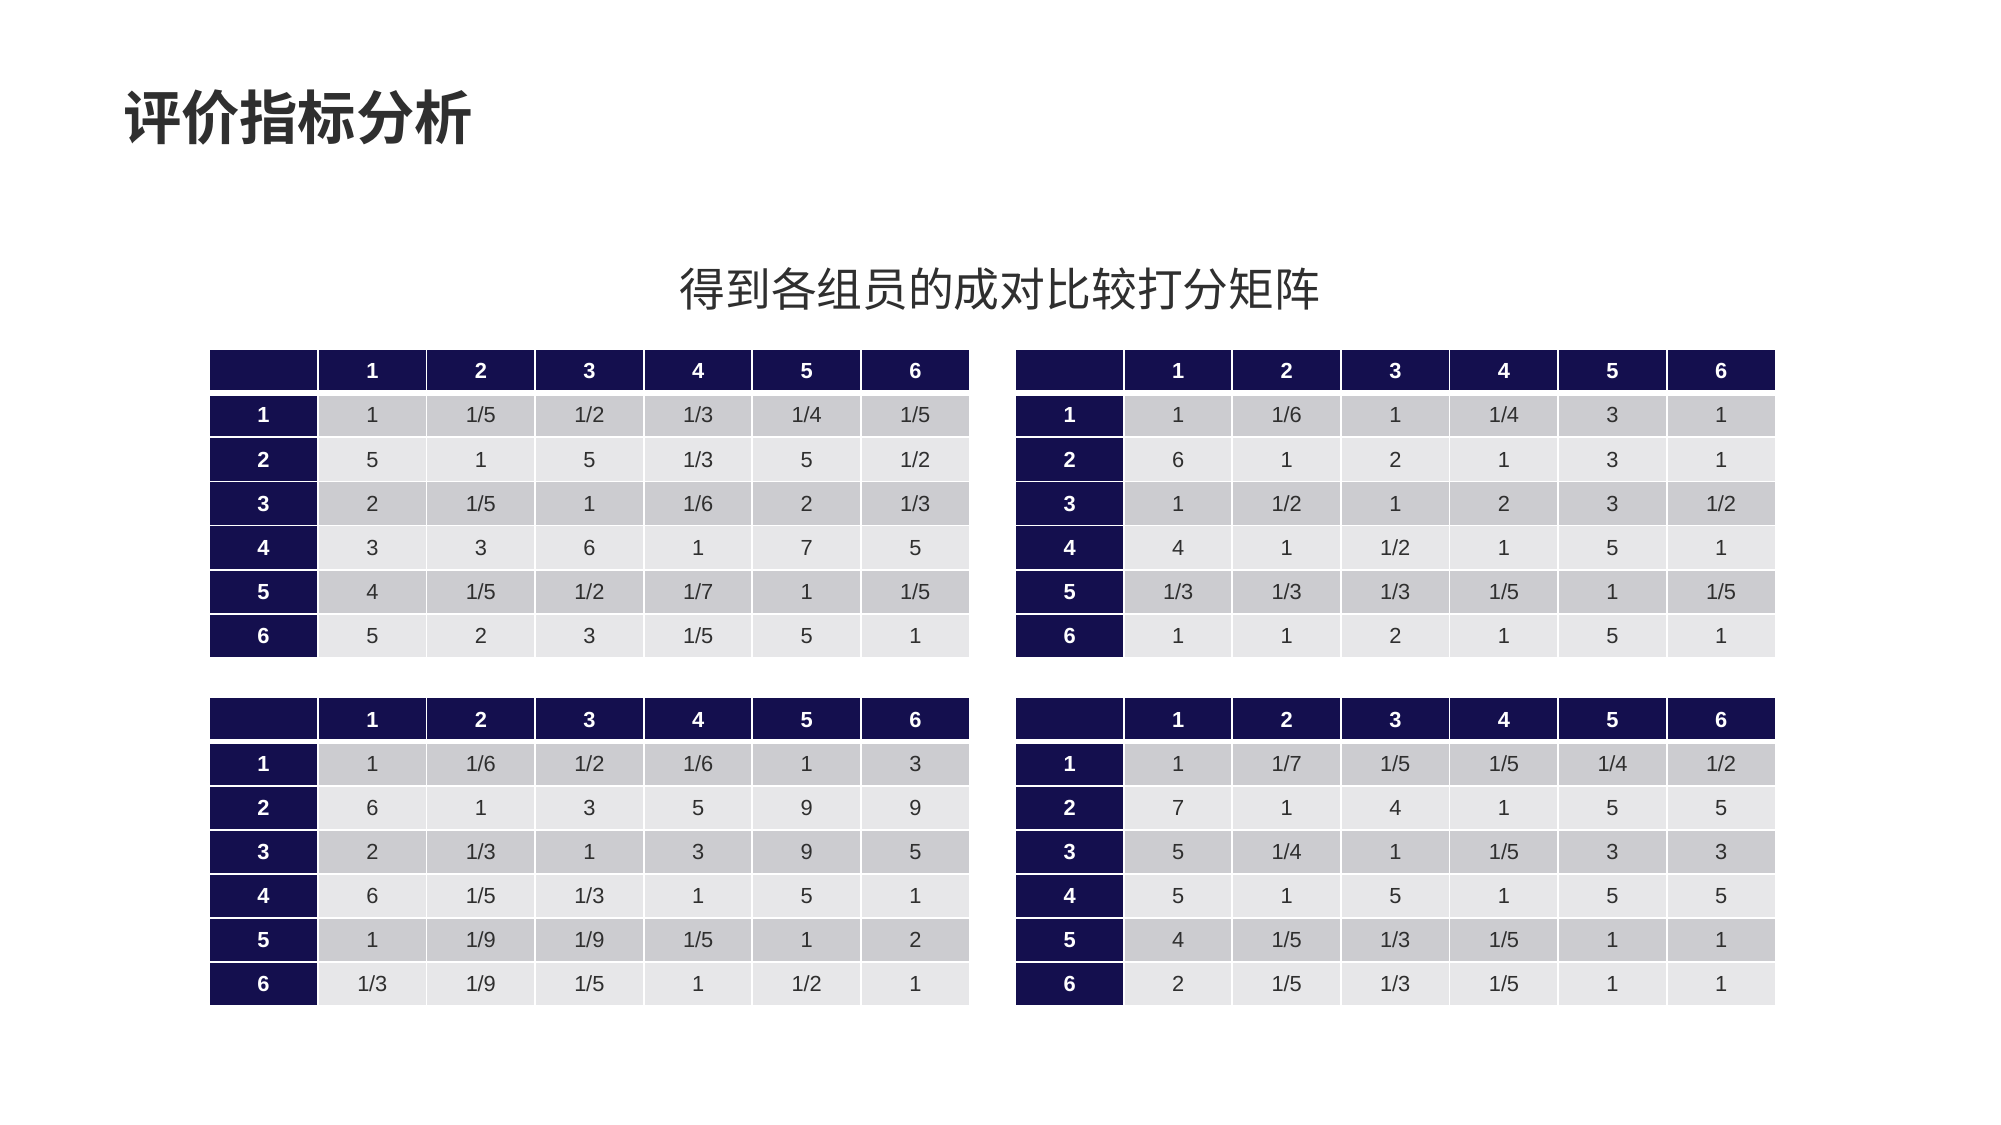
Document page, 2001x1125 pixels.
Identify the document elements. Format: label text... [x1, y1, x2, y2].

table_cell 9 [753, 787, 860, 829]
table_cell 5 [319, 438, 426, 481]
table_cell 2 [1016, 438, 1123, 481]
table_header 1 [319, 350, 426, 390]
table_header [210, 698, 317, 739]
table_cell 3 [1559, 482, 1666, 525]
table_cell 1 [210, 744, 317, 785]
table_cell 1/5 [427, 875, 534, 917]
table_cell 1/6 [645, 482, 751, 525]
table_cell 1/9 [427, 919, 534, 961]
table_cell 1 [1233, 526, 1340, 569]
table_cell 5 [210, 571, 317, 613]
table_cell 1 [1016, 396, 1123, 436]
table_cell 1/5 [1450, 919, 1557, 961]
table_header 6 [1668, 350, 1775, 390]
table_cell 1/5 [536, 963, 643, 1005]
table_cell 1 [645, 526, 751, 569]
table_cell 7 [1125, 787, 1231, 829]
table_cell 1/5 [862, 571, 969, 613]
table_cell 5 [210, 919, 317, 961]
table_cell 4 [1125, 526, 1231, 569]
table_cell 1 [1668, 615, 1775, 657]
table_cell 2 [319, 831, 426, 873]
table_cell 3 [1016, 482, 1123, 525]
table_cell 4 [210, 875, 317, 917]
table_cell 4 [319, 571, 426, 613]
table_cell 5 [1559, 875, 1666, 917]
table_cell 1/5 [1233, 919, 1340, 961]
table_cell 1 [319, 919, 426, 961]
table_cell 5 [1125, 831, 1231, 873]
table_cell 1/4 [1559, 744, 1666, 785]
table_cell 1/2 [1233, 482, 1340, 525]
table_cell 5 [1016, 571, 1123, 613]
table_cell 1/5 [862, 396, 969, 436]
table_cell 1 [536, 831, 643, 873]
table_cell 1 [1450, 875, 1557, 917]
table_cell 2 [1125, 963, 1231, 1005]
table_cell 1/9 [427, 963, 534, 1005]
table_cell 1 [862, 615, 969, 657]
table_cell 1/3 [862, 482, 969, 525]
table_cell 1/2 [536, 571, 643, 613]
table_cell 1 [1342, 482, 1449, 525]
table_cell 1/3 [319, 963, 426, 1005]
table_header 5 [1559, 698, 1666, 739]
table_cell 1/2 [1668, 482, 1775, 525]
table_cell 1/5 [1233, 963, 1340, 1005]
table_header 1 [319, 698, 426, 739]
table_cell 5 [645, 787, 751, 829]
table_cell 2 [1342, 438, 1449, 481]
table_cell 5 [1668, 787, 1775, 829]
table_cell 6 [319, 875, 426, 917]
table_cell 2 [862, 919, 969, 961]
table_cell 3 [645, 831, 751, 873]
title 评价指标分析 [108, 0, 1890, 160]
table_header 4 [645, 350, 751, 390]
table_cell 1/5 [427, 396, 534, 436]
table_cell 2 [210, 438, 317, 481]
table_cell 5 [1342, 875, 1449, 917]
table_cell 1/7 [1233, 744, 1340, 785]
table_cell 5 [1559, 526, 1666, 569]
table_header 4 [1450, 350, 1557, 390]
table_cell 1/3 [1342, 571, 1449, 613]
table_cell 1 [1450, 787, 1557, 829]
table_cell 3 [210, 482, 317, 525]
table_cell 1/3 [1233, 571, 1340, 613]
table_cell 1 [319, 396, 426, 436]
table_cell 1/5 [1450, 571, 1557, 613]
table_cell 1/5 [1450, 831, 1557, 873]
table_cell 1 [427, 787, 534, 829]
table_cell 5 [753, 615, 860, 657]
table_cell 9 [862, 787, 969, 829]
table_cell 4 [210, 526, 317, 569]
table_cell 1/7 [645, 571, 751, 613]
table_cell 1 [1450, 526, 1557, 569]
table_cell 1 [1668, 438, 1775, 481]
table_header 5 [753, 350, 860, 390]
table_cell 1/2 [536, 396, 643, 436]
table_cell 5 [1016, 919, 1123, 961]
table_header 5 [753, 698, 860, 739]
table_header [210, 350, 317, 390]
table_cell 3 [210, 831, 317, 873]
table_cell 1/4 [1233, 831, 1340, 873]
table_cell 6 [536, 526, 643, 569]
table_cell 6 [1016, 615, 1123, 657]
table_cell 1 [1233, 875, 1340, 917]
table_cell 1/6 [645, 744, 751, 785]
table_cell 2 [319, 482, 426, 525]
table_header 1 [1125, 350, 1231, 390]
table_cell 1/5 [1668, 571, 1775, 613]
table_cell 1 [753, 571, 860, 613]
table_cell 2 [1342, 615, 1449, 657]
table_cell 1 [210, 396, 317, 436]
table_cell 1/5 [645, 919, 751, 961]
table_cell 1/3 [427, 831, 534, 873]
table_cell 1 [1125, 744, 1231, 785]
table_cell 1/5 [1450, 963, 1557, 1005]
table_cell 1 [1016, 744, 1123, 785]
table_cell 3 [1559, 396, 1666, 436]
table_cell 1/2 [1668, 744, 1775, 785]
table_header 5 [1559, 350, 1666, 390]
table_header 4 [1450, 698, 1557, 739]
table_cell 1/5 [427, 571, 534, 613]
table_cell 1 [862, 963, 969, 1005]
table_cell 1 [753, 919, 860, 961]
table_cell 5 [1125, 875, 1231, 917]
table_cell 1/3 [536, 875, 643, 917]
table_header [1016, 350, 1123, 390]
table_cell 6 [210, 963, 317, 1005]
table_cell 1 [1125, 396, 1231, 436]
table_cell 1 [1342, 396, 1449, 436]
table_cell 1 [862, 875, 969, 917]
table_cell 1/5 [645, 615, 751, 657]
table_header 3 [536, 698, 643, 739]
table_cell 6 [210, 615, 317, 657]
table_cell 1 [1125, 615, 1231, 657]
table_cell 1/6 [427, 744, 534, 785]
table_cell 5 [862, 526, 969, 569]
table_cell 1 [1233, 787, 1340, 829]
table_cell 1 [1559, 571, 1666, 613]
table_cell 3 [319, 526, 426, 569]
table_cell 1 [1125, 482, 1231, 525]
table_cell 1/2 [536, 744, 643, 785]
table_cell 3 [1559, 438, 1666, 481]
table_header 6 [862, 698, 969, 739]
table_cell 1/4 [1450, 396, 1557, 436]
table_cell 2 [1450, 482, 1557, 525]
table_cell 1/2 [1342, 526, 1449, 569]
table_cell 1/3 [1342, 919, 1449, 961]
table_cell 1/2 [753, 963, 860, 1005]
table_cell 1 [753, 744, 860, 785]
table_cell 1 [427, 438, 534, 481]
table_header 3 [536, 350, 643, 390]
table_cell 2 [427, 615, 534, 657]
table_cell 5 [1559, 615, 1666, 657]
table_cell 3 [1016, 831, 1123, 873]
table_cell 4 [1342, 787, 1449, 829]
table_header 2 [1233, 698, 1340, 739]
table_cell 5 [753, 875, 860, 917]
table_header 2 [1233, 350, 1340, 390]
table_header 3 [1342, 698, 1449, 739]
table_cell 1 [645, 963, 751, 1005]
table_cell 1/9 [536, 919, 643, 961]
table_cell 4 [1125, 919, 1231, 961]
table_cell 5 [319, 615, 426, 657]
table_header 2 [427, 698, 534, 739]
table_cell 9 [753, 831, 860, 873]
table_cell 1 [319, 744, 426, 785]
table_cell 1/5 [427, 482, 534, 525]
table_cell 1 [1450, 615, 1557, 657]
table_cell 3 [1668, 831, 1775, 873]
table_cell 3 [1559, 831, 1666, 873]
table_cell 1 [1233, 438, 1340, 481]
table_cell 1 [1342, 831, 1449, 873]
table_cell 3 [862, 744, 969, 785]
table_cell 2 [753, 482, 860, 525]
table_cell 1/4 [753, 396, 860, 436]
table_cell 1 [536, 482, 643, 525]
table_cell 1 [1668, 396, 1775, 436]
table_header 4 [645, 698, 751, 739]
table_cell 1 [1668, 919, 1775, 961]
table_cell 1/3 [645, 438, 751, 481]
table_cell 1 [1668, 526, 1775, 569]
table_cell 3 [536, 787, 643, 829]
table_cell 2 [210, 787, 317, 829]
table_header 1 [1125, 698, 1231, 739]
table_header [1016, 698, 1123, 739]
table_cell 5 [536, 438, 643, 481]
table_cell 4 [1016, 875, 1123, 917]
table_cell 6 [319, 787, 426, 829]
table_cell 1/3 [1125, 571, 1231, 613]
table_header 3 [1342, 350, 1449, 390]
table_cell 1 [1559, 919, 1666, 961]
table_cell 1/5 [1450, 744, 1557, 785]
table_cell 1 [645, 875, 751, 917]
table_cell 1 [1559, 963, 1666, 1005]
table_cell 1/5 [1342, 744, 1449, 785]
text_box 得到各组员的成对比较打分矩阵 [305, 253, 1695, 323]
table_cell 1 [1233, 615, 1340, 657]
table_cell 1 [1450, 438, 1557, 481]
table_cell 2 [1016, 787, 1123, 829]
table_cell 7 [753, 526, 860, 569]
table_cell 3 [536, 615, 643, 657]
table_cell 1/3 [1342, 963, 1449, 1005]
table_cell 3 [427, 526, 534, 569]
table_cell 1/6 [1233, 396, 1340, 436]
table_cell 6 [1016, 963, 1123, 1005]
table_cell 1/2 [862, 438, 969, 481]
table_cell 4 [1016, 526, 1123, 569]
table_header 2 [427, 350, 534, 390]
table_cell 5 [1668, 875, 1775, 917]
table_header 6 [862, 350, 969, 390]
table_cell 6 [1125, 438, 1231, 481]
table_header 6 [1668, 698, 1775, 739]
table_cell 5 [753, 438, 860, 481]
table_cell 5 [862, 831, 969, 873]
table_cell 1 [1668, 963, 1775, 1005]
table_cell 1/3 [645, 396, 751, 436]
table_cell 5 [1559, 787, 1666, 829]
